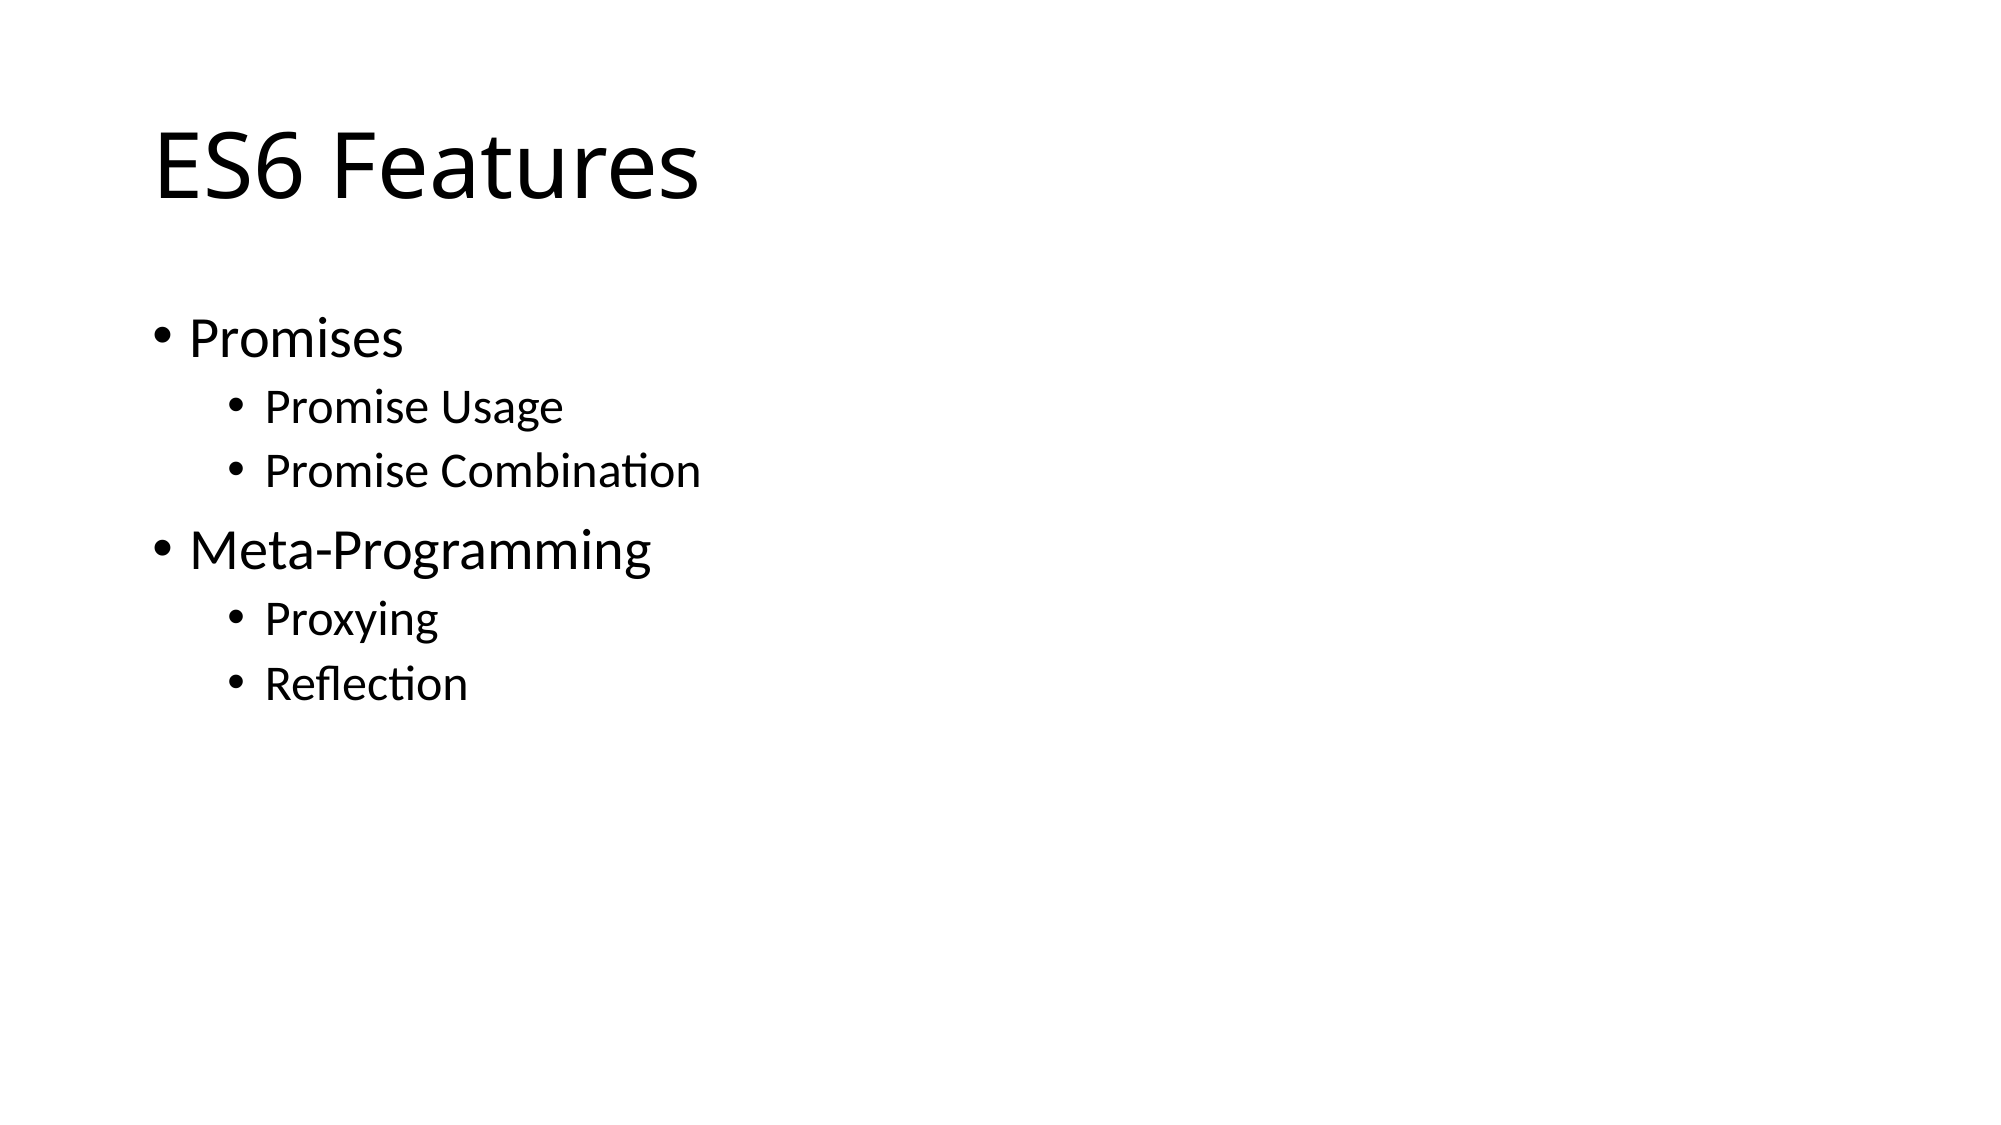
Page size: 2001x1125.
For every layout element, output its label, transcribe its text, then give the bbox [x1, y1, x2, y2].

title ES6 Features [137, 59, 1863, 278]
list Promises Promise Usage Promise Combination Meta-Programming Proxying Reflection [137, 299, 1863, 1014]
